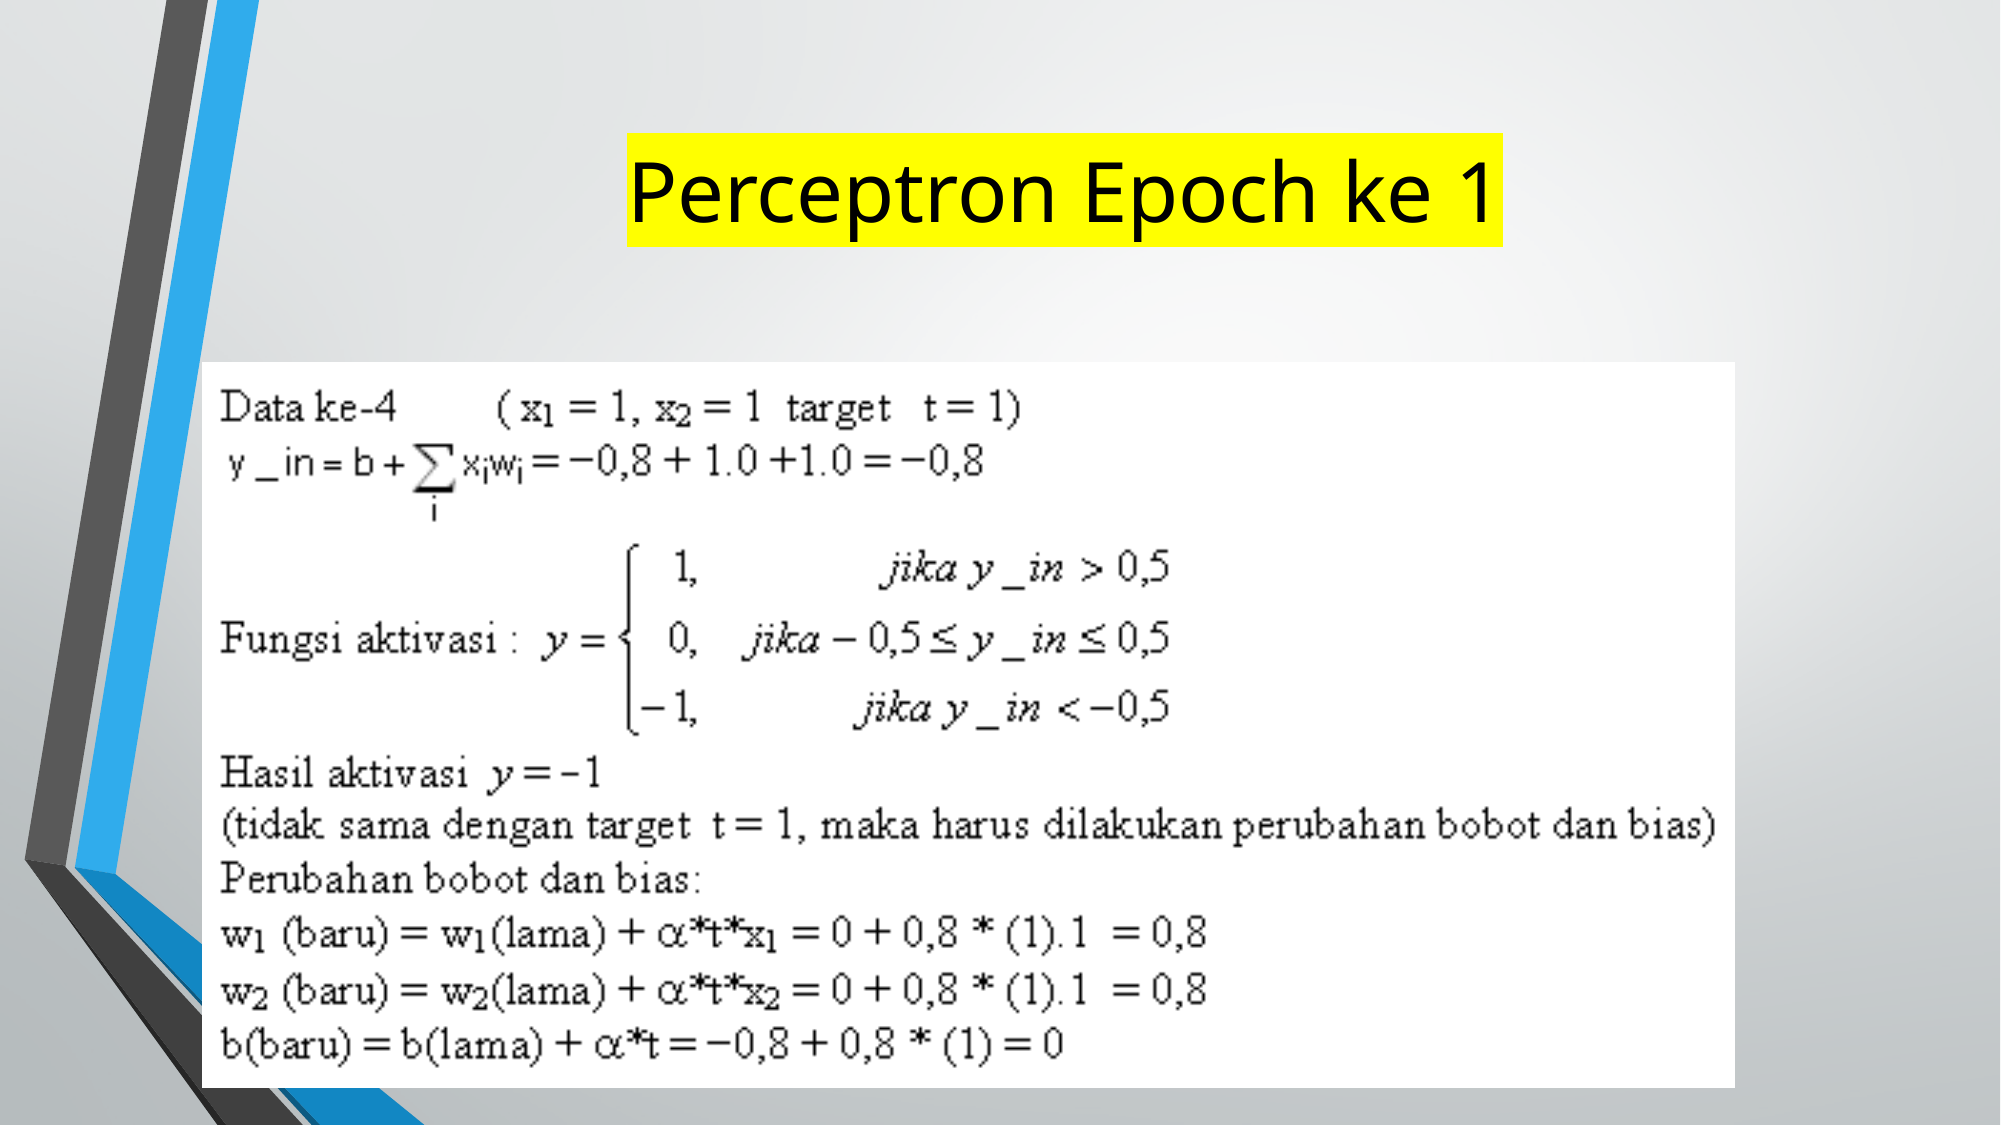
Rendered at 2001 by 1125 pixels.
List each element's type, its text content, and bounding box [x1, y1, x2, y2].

title Perceptron Epoch ke 1 [243, 112, 1887, 266]
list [201, 361, 1735, 1089]
